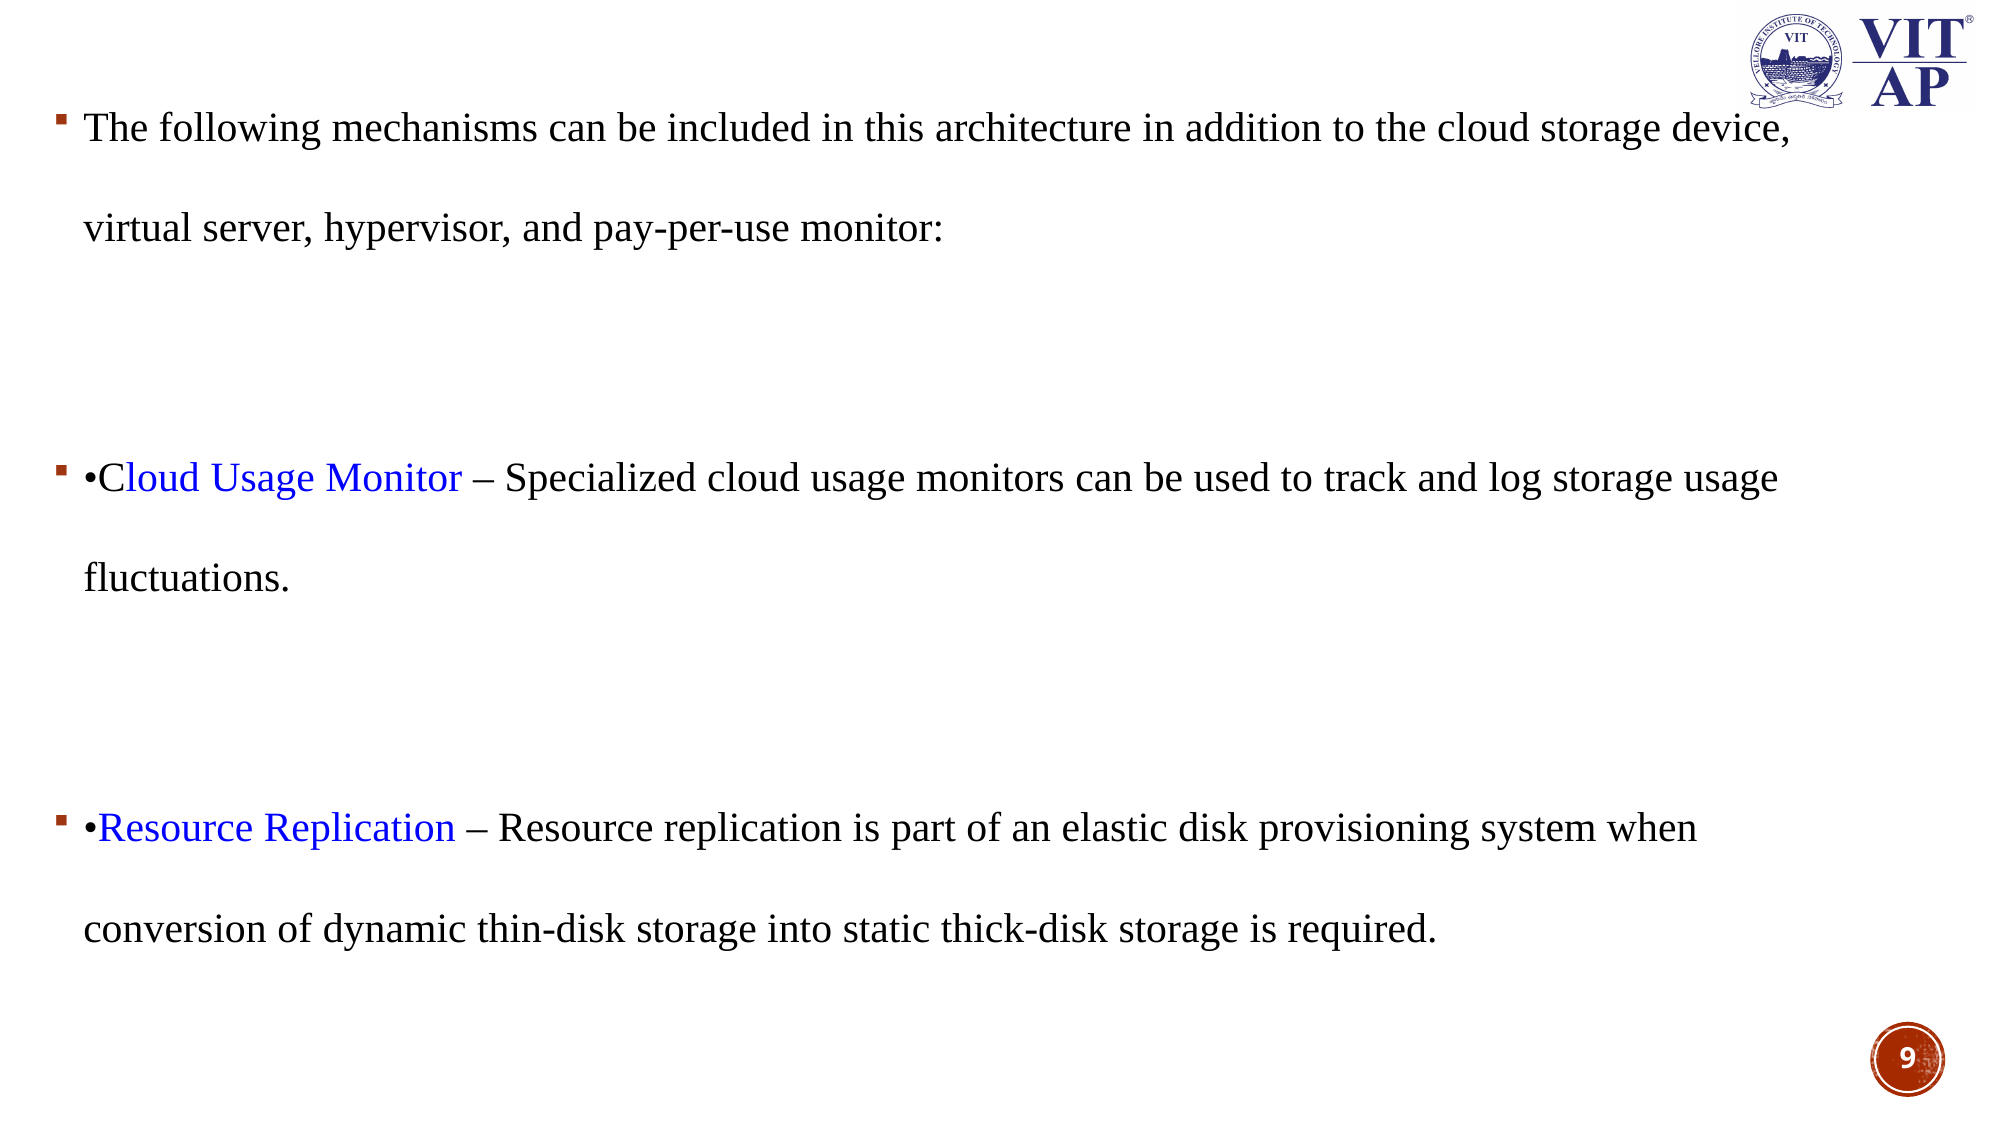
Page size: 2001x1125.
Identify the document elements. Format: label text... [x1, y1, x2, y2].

slide_number 9 [1855, 1028, 1961, 1089]
picture [1731, 0, 1980, 113]
list The following mechanisms can be included in this architecture in addition to the cloud storage device, virtual server, hypervisor, and pay-per-use monitor: •Cloud Usage Monitor – Specialized cloud usage monitors can be used to track and log storage usage fluctuations. •Resource Replication – Resource replication is part of an elastic disk provisioning system when conversion of dynamic thin-disk storage into static thick-disk storage is required. [38, 41, 1826, 1013]
